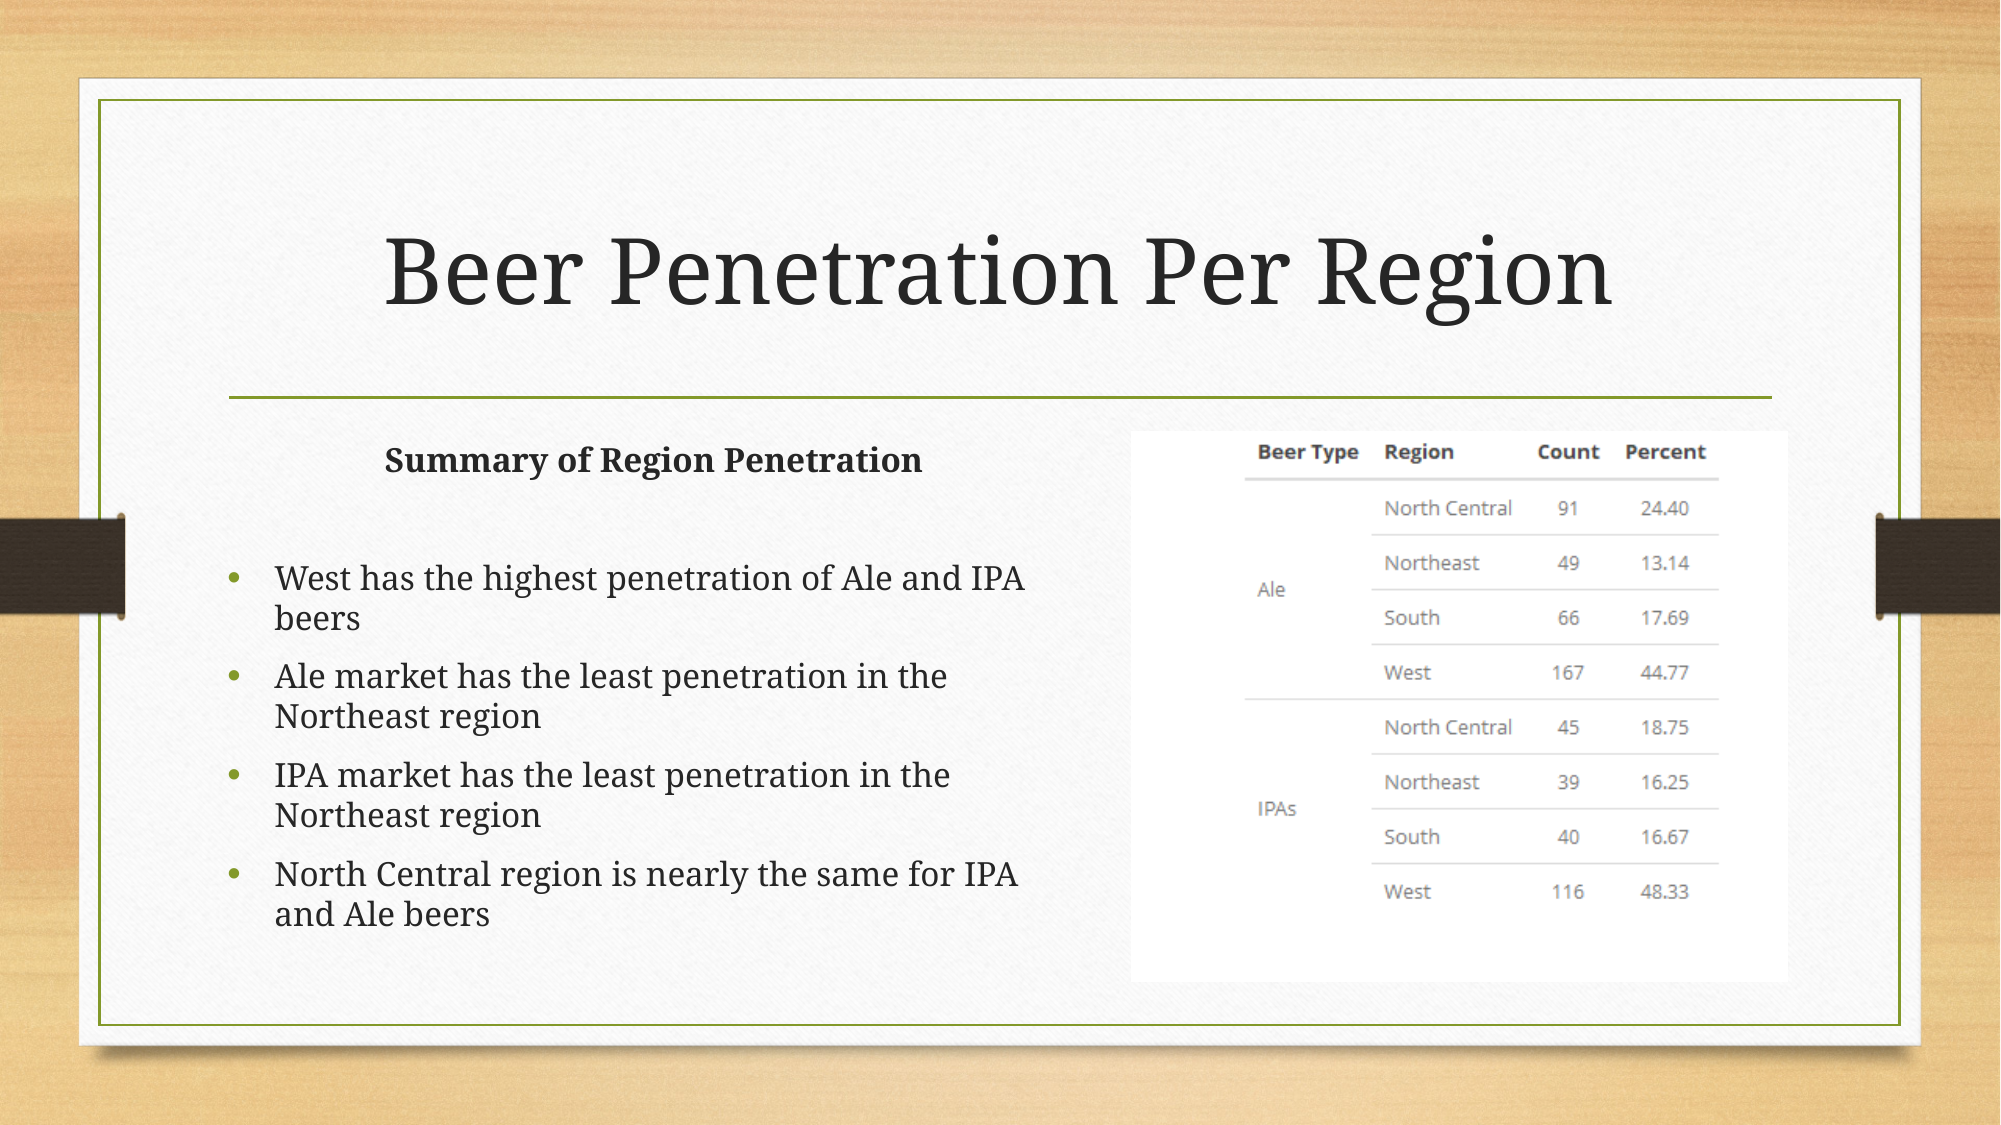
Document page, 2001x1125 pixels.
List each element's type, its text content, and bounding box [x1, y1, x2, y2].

picture [0, 0, 2001, 1125]
list Summary of Region Penetration West has the highest penetration of Ale and IPA beers Ale market has the least penetration in the Northeast region IPA market has the least penetration in the Northeast region North Central region is nearly the same for IPA and Ale beers [212, 431, 1097, 982]
title Beer Penetration Per Region [212, 161, 1788, 375]
